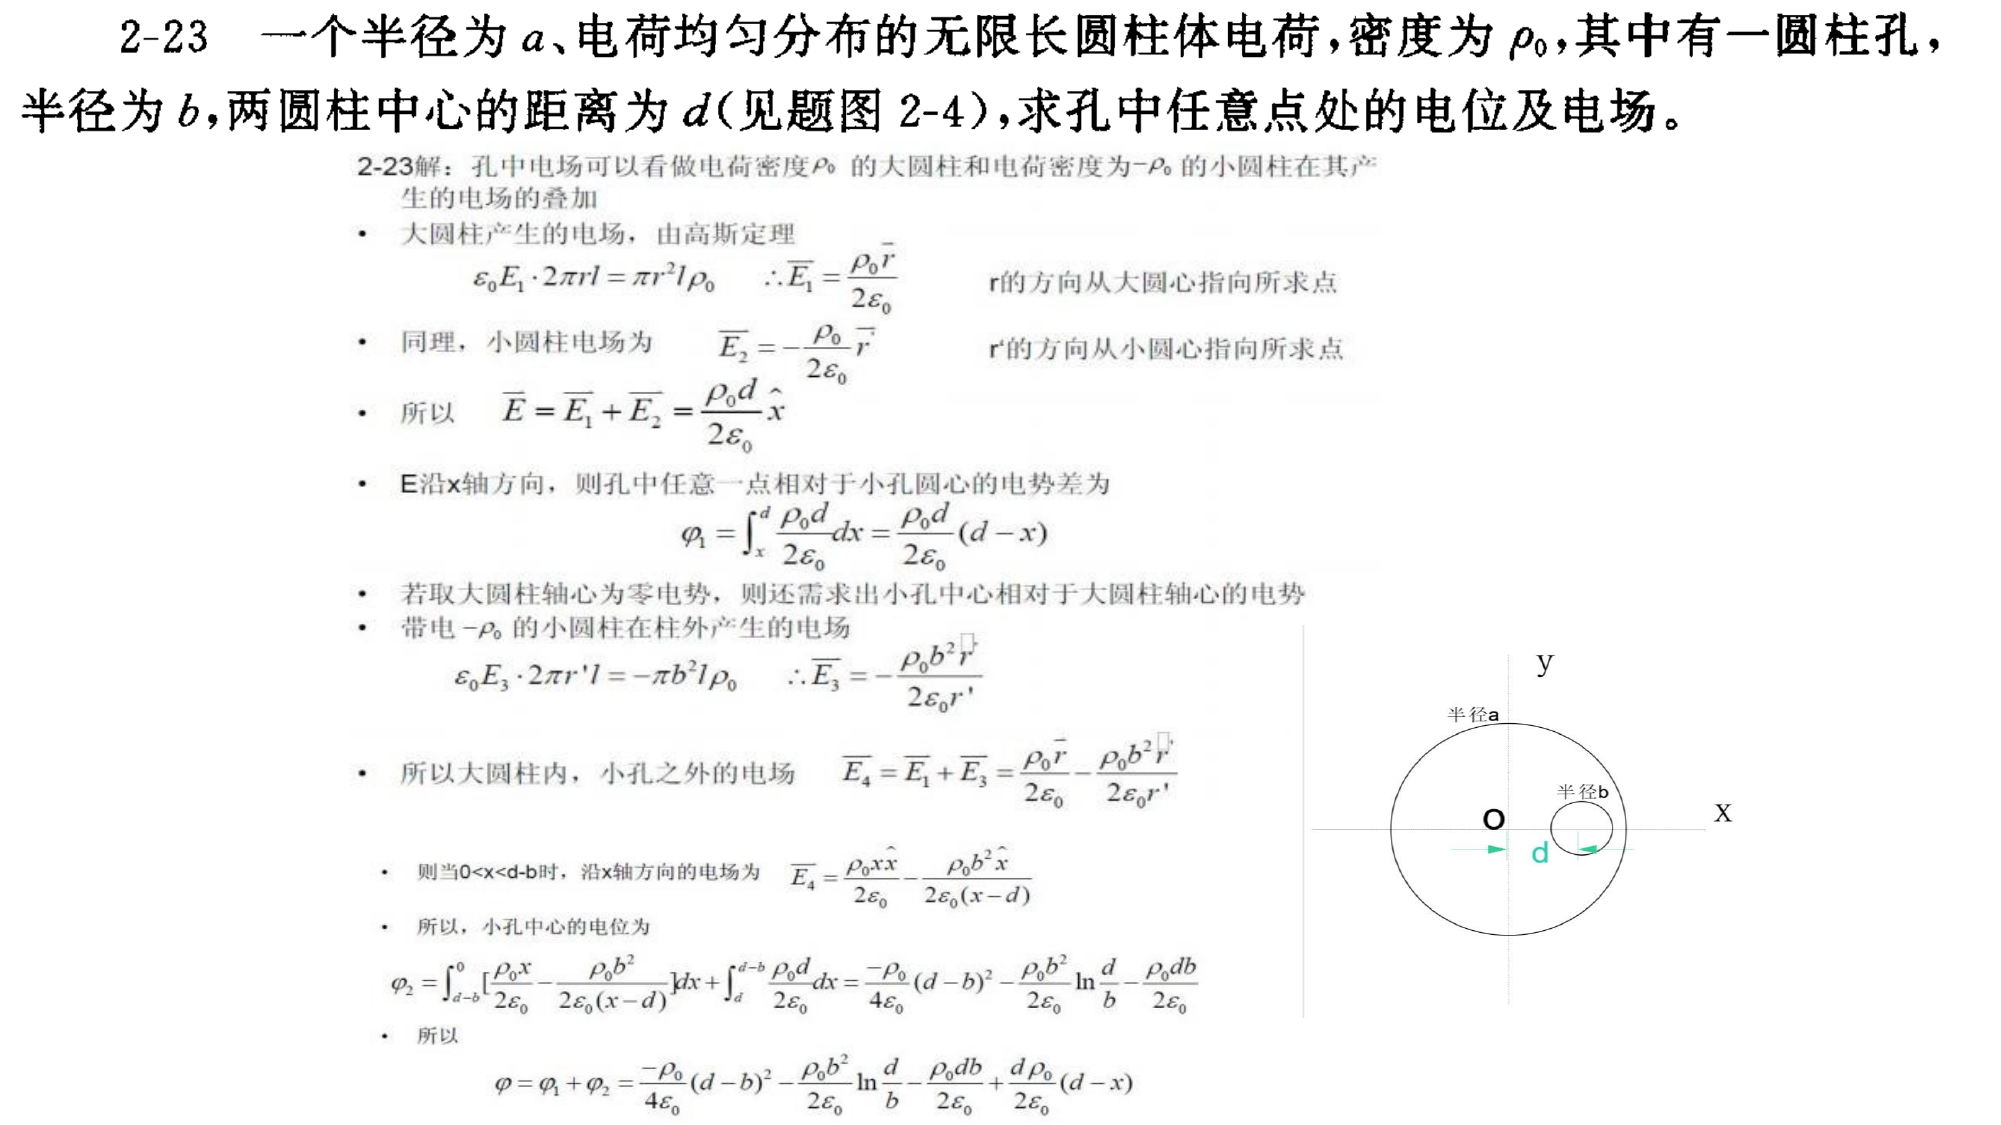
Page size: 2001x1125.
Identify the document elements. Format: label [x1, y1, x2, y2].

text_box [296, 141, 1760, 1125]
picture [12, 4, 1971, 149]
